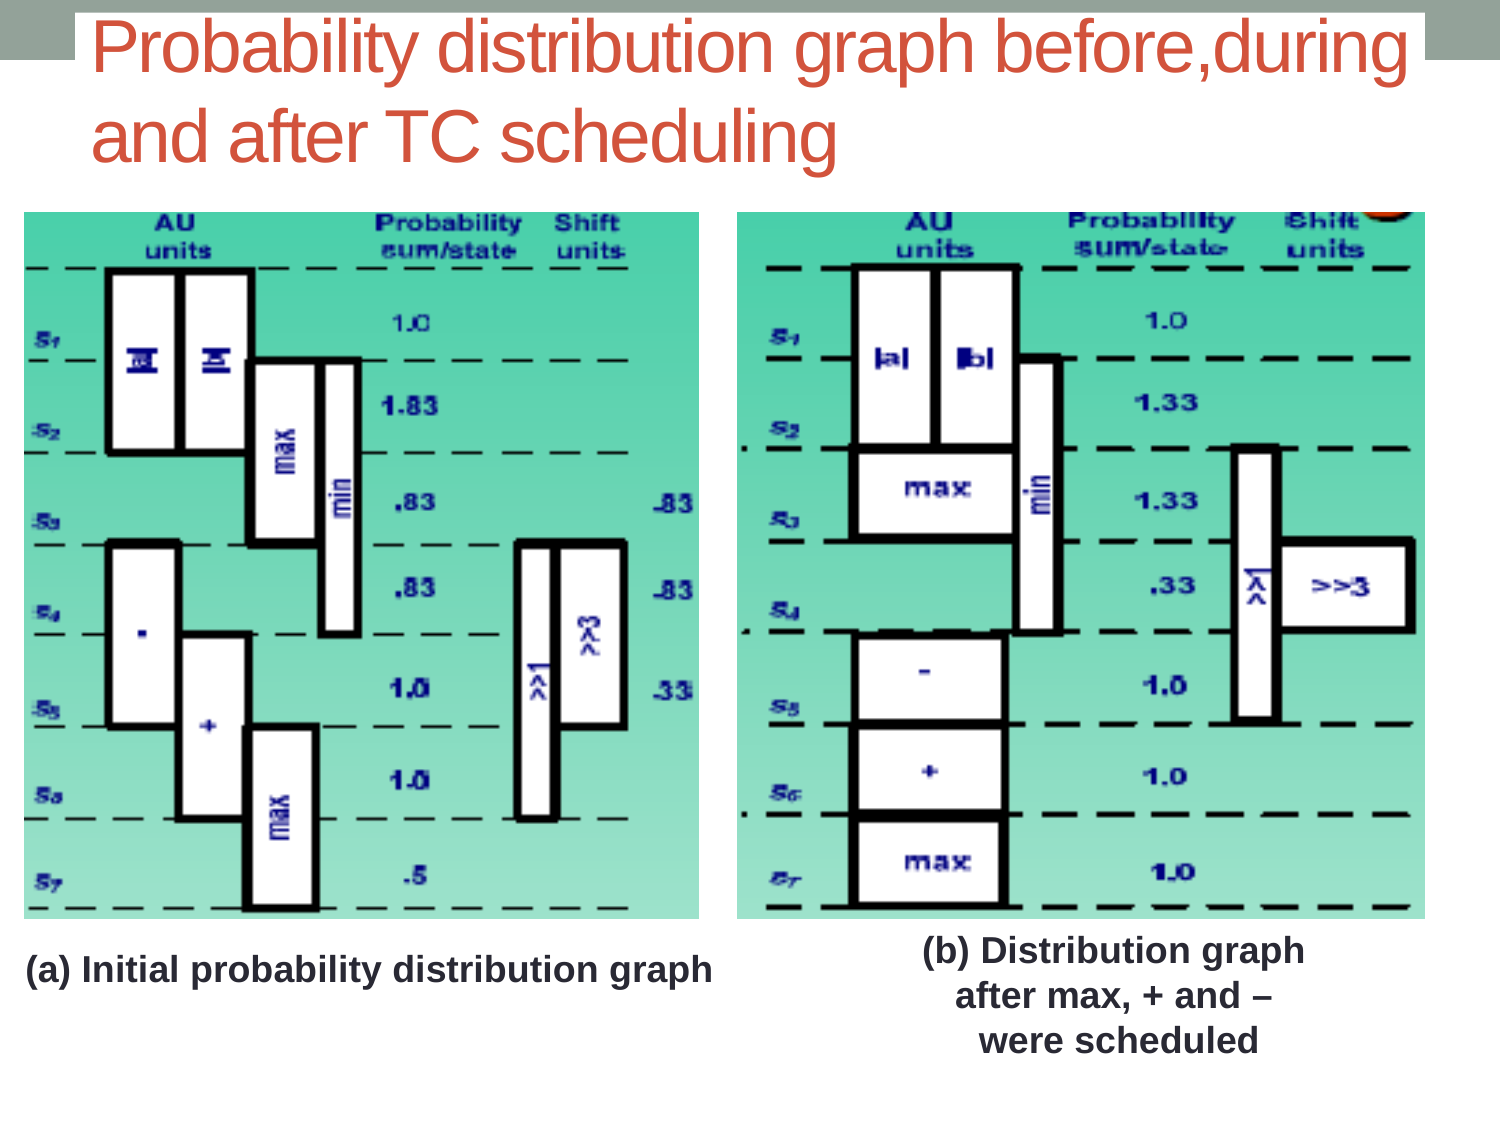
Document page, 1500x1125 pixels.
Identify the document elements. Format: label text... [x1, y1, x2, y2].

picture [737, 212, 1426, 920]
slide_number 22 [1250, 3, 1425, 57]
text_box (a) Initial probability distribution graph [10, 937, 730, 998]
title Probability distribution graph before,during and after TC scheduling [75, 12, 1425, 163]
text_box (b) Distribution graph after max, + and – were scheduled [744, 919, 1495, 1069]
picture [24, 212, 699, 920]
